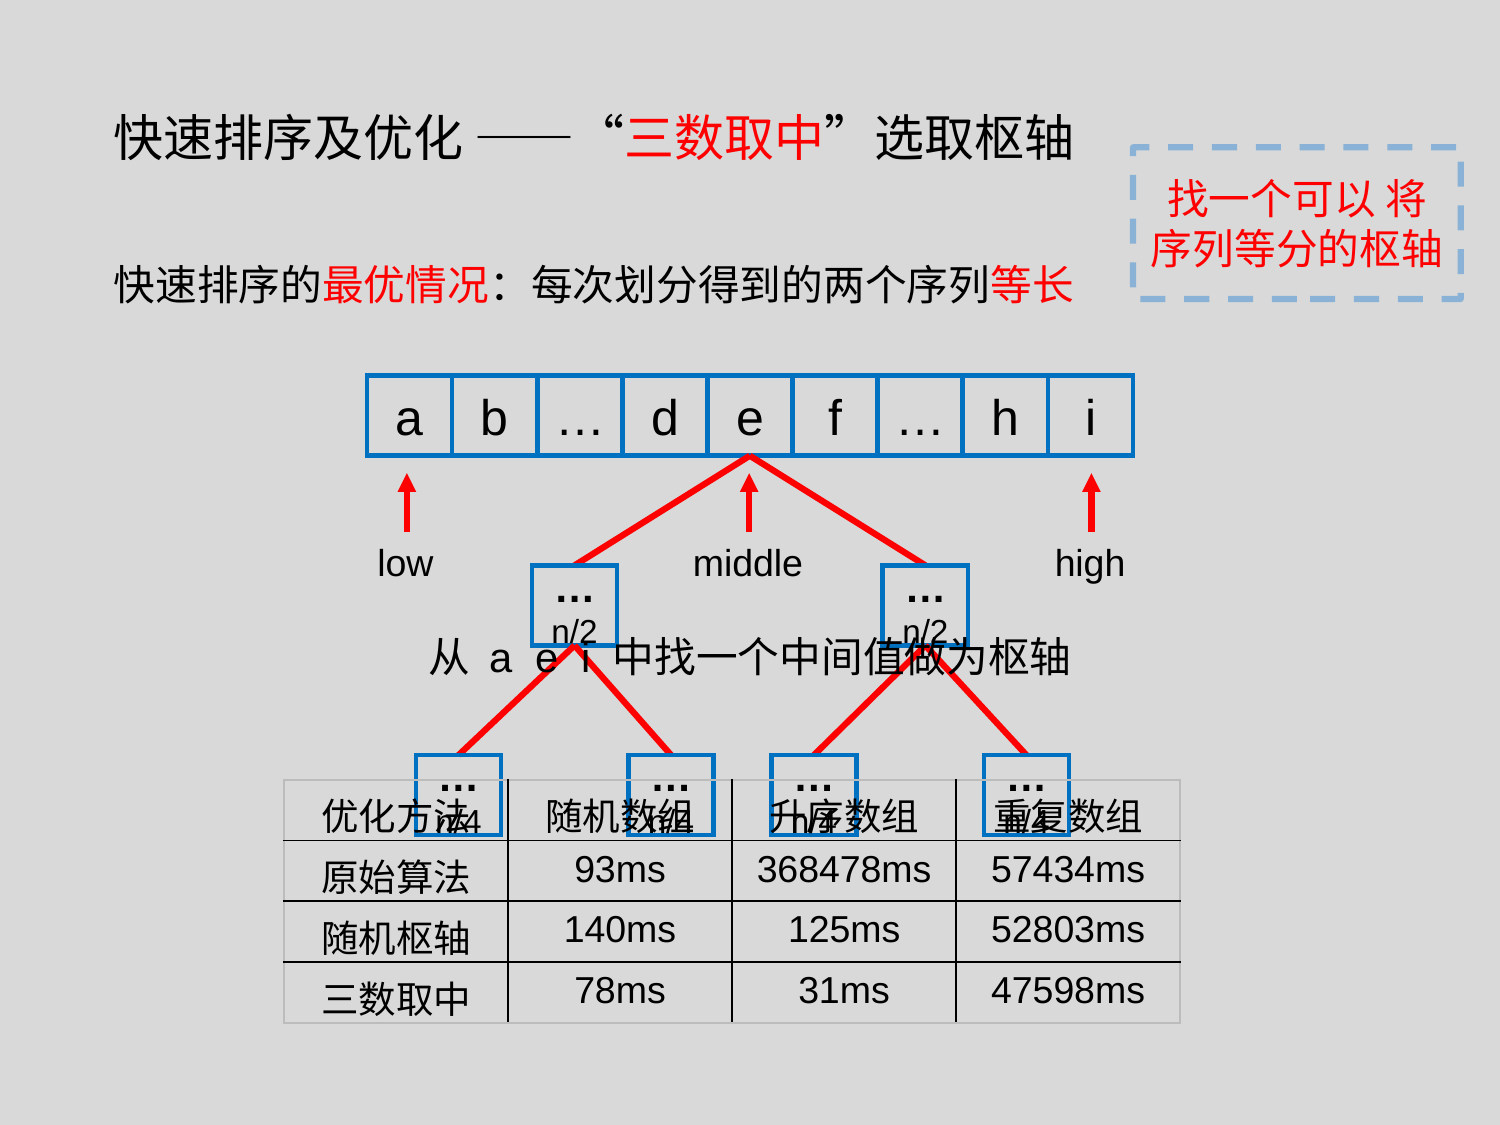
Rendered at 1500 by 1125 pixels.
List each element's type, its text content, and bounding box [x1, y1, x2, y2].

table_cell 31ms [733, 963, 955, 1022]
text_box 从 a e i 中找一个中间值做为枢轴 [714, 646, 771, 688]
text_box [771, 645, 1070, 836]
table_cell 47598ms [957, 963, 1179, 1022]
table_cell 原始算法 [285, 841, 507, 900]
table_header 升序数组 [733, 781, 955, 840]
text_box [317, 473, 494, 593]
table_header 重复数组 [957, 781, 1179, 840]
text_box 快速排序及优化 ——“三数取中”选取枢轴 [98, 99, 1211, 174]
table_cell 78ms [509, 963, 731, 1022]
table_header 随机数组 [509, 781, 731, 840]
table_cell 125ms [733, 902, 955, 961]
table_cell 93ms [509, 841, 731, 900]
text_box 找一个可以 将序列等分的枢轴 [1132, 146, 1462, 300]
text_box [415, 645, 714, 836]
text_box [366, 375, 1134, 456]
table_header 优化方法 [285, 781, 507, 840]
text_box 从 a e i 中找一个中间值做为枢轴 [378, 622, 531, 688]
table_cell 52803ms [957, 902, 1179, 961]
table_cell 368478ms [733, 841, 955, 900]
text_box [660, 473, 836, 593]
table_cell 140ms [509, 902, 731, 961]
table_cell 三数取中 [285, 963, 507, 1022]
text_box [1002, 473, 1178, 593]
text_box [531, 455, 968, 646]
text_box 快速排序的最优情况：每次划分得到的两个序列等长 [98, 251, 1134, 317]
table_cell 随机枢轴 [285, 902, 507, 961]
table_cell 57434ms [957, 841, 1179, 900]
text_box 从 a e i 中找一个中间值做为枢轴 [968, 622, 1122, 688]
